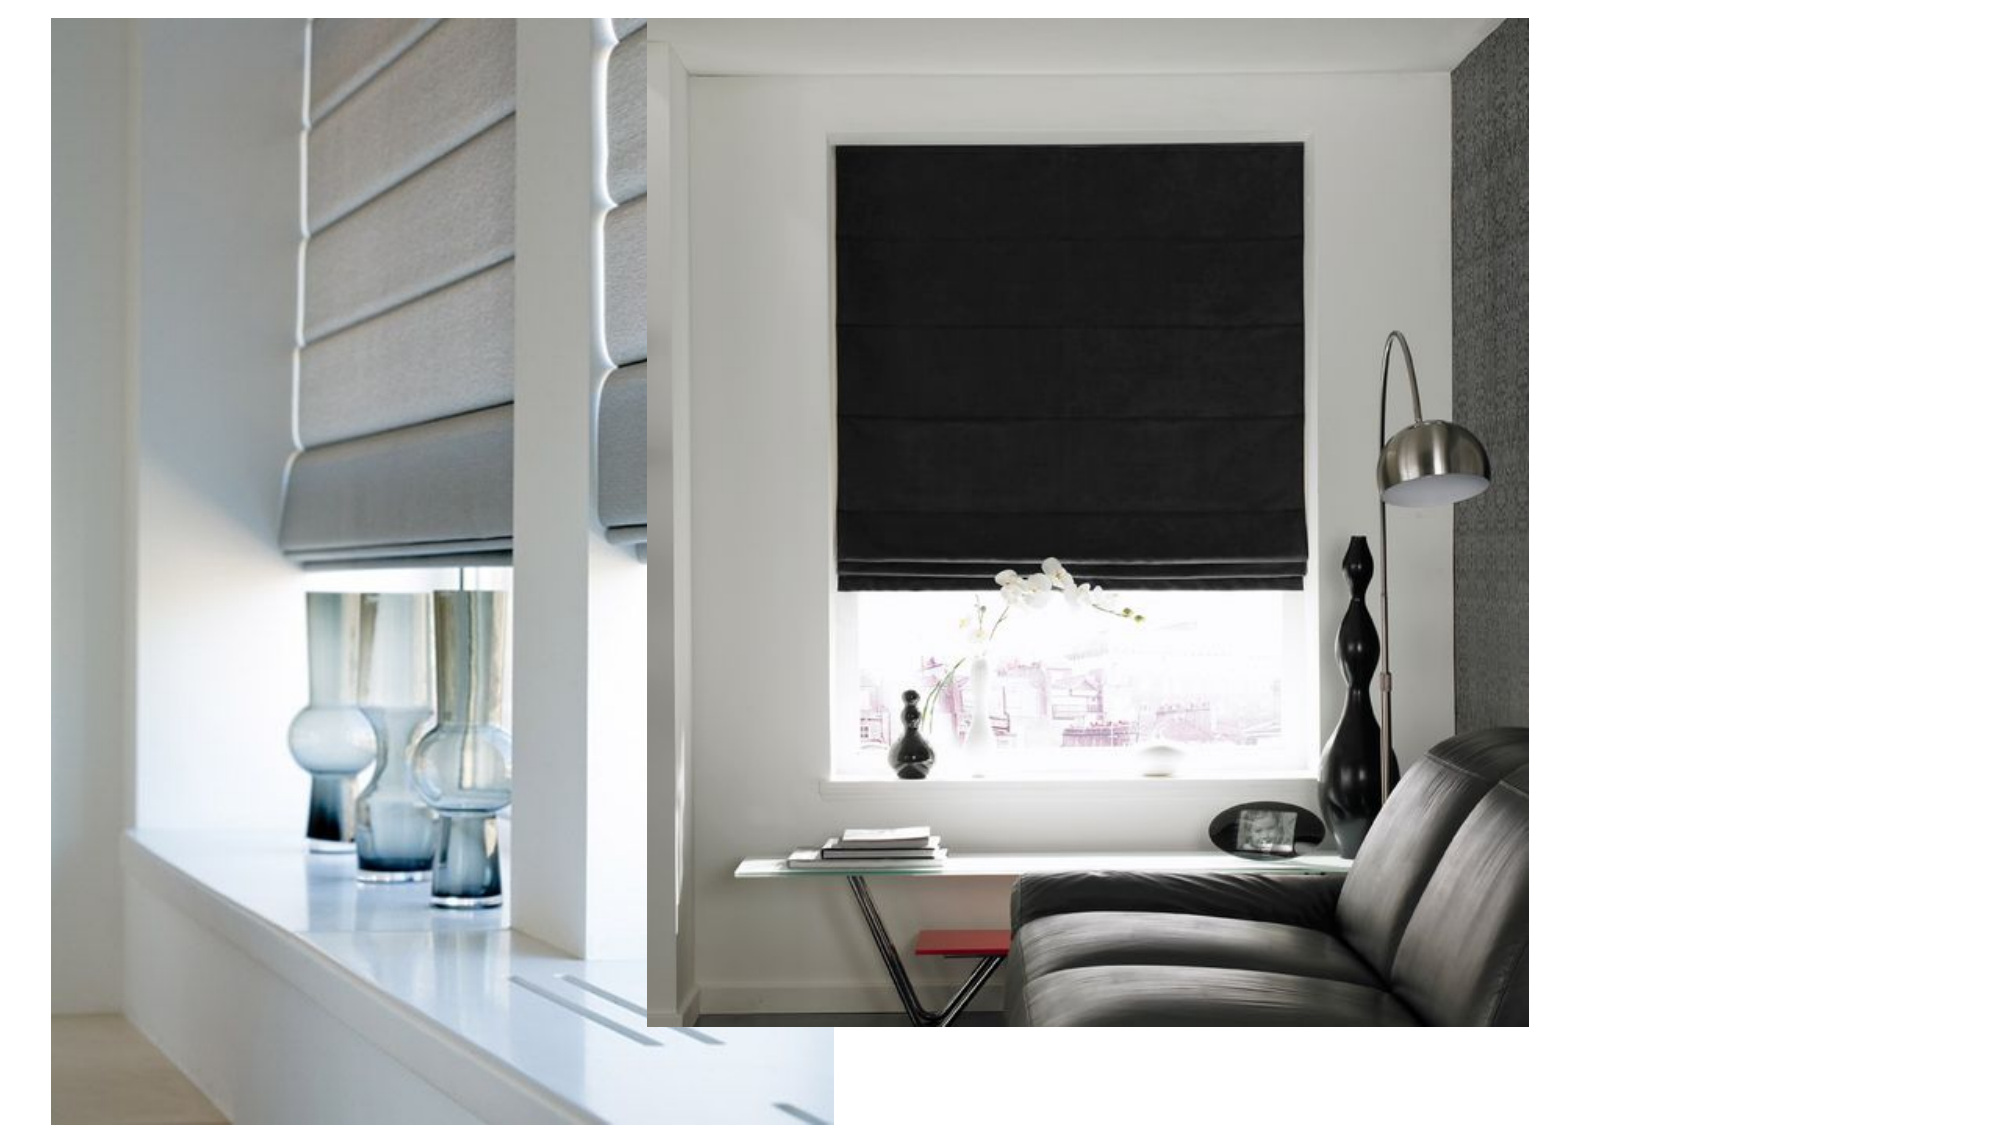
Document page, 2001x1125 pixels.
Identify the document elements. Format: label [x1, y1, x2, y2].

picture [51, 18, 1529, 1125]
